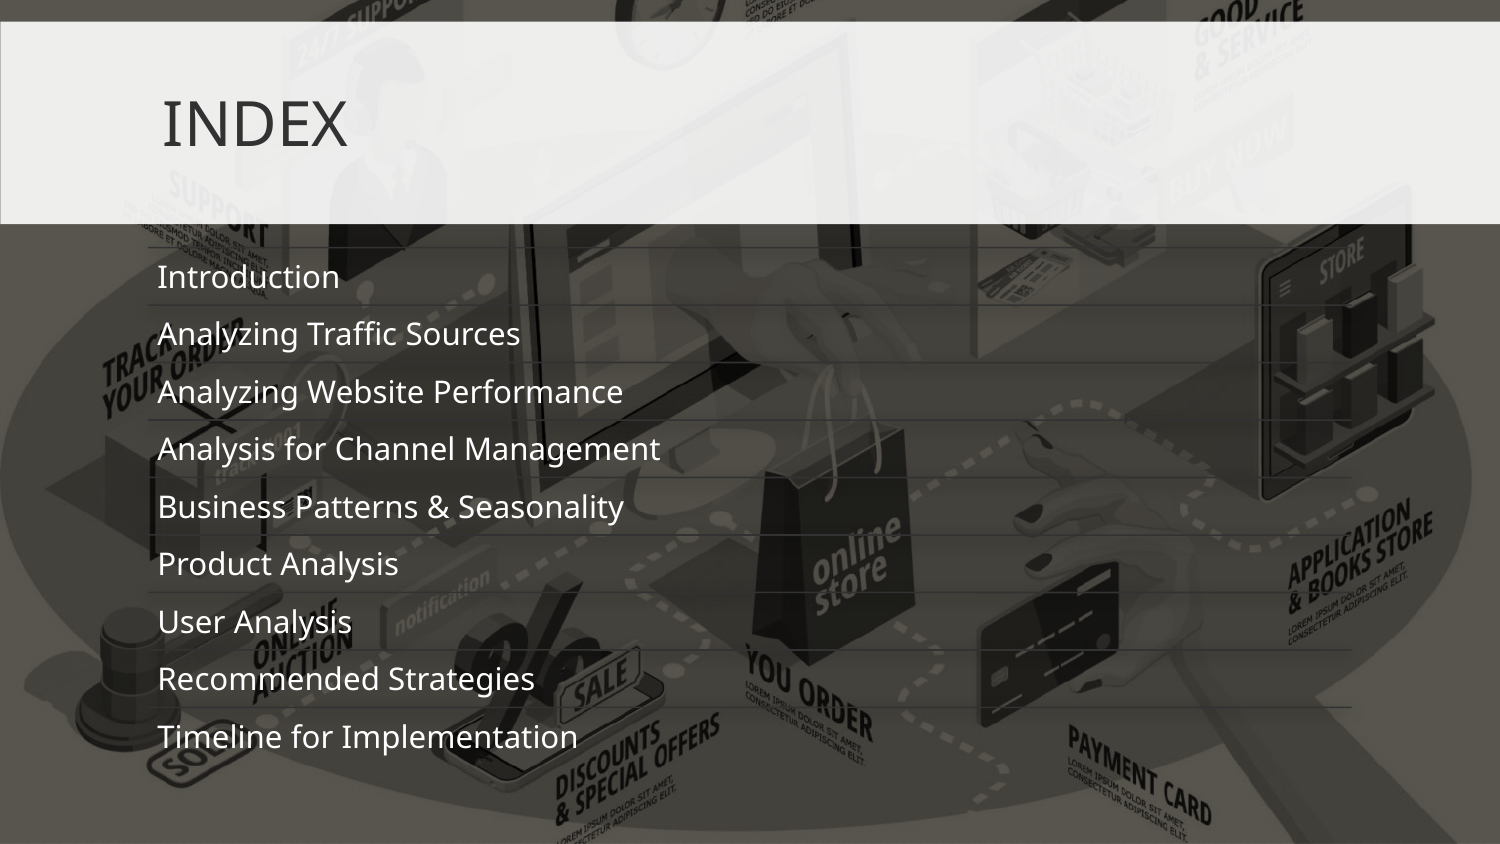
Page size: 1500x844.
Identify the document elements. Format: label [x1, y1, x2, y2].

picture [0, 0, 1500, 844]
list [147, 247, 1352, 766]
